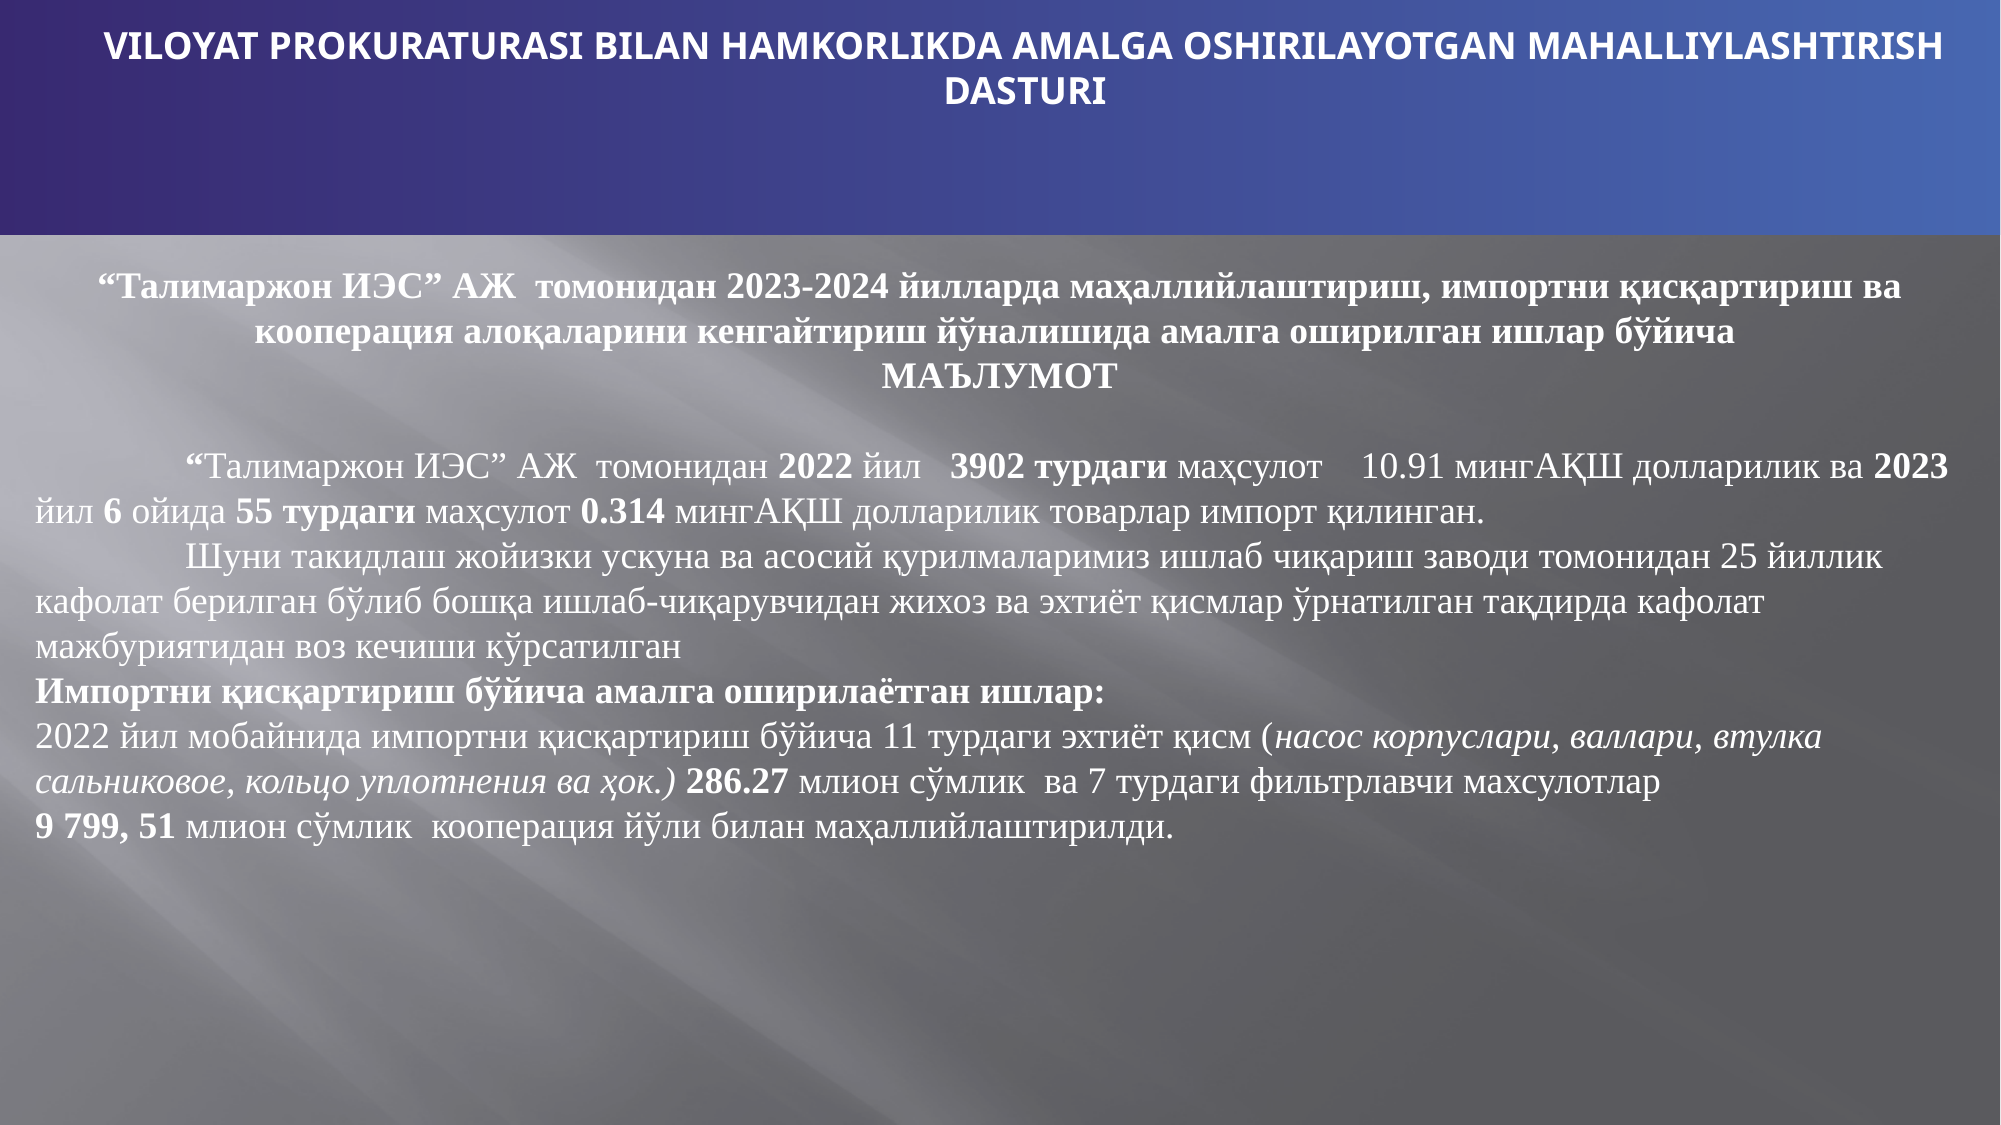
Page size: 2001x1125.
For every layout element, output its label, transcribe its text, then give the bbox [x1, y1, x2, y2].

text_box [0, 0, 2000, 236]
text_box “Талимаржон ИЭС” АЖ томонидан 2023-2024 йилларда маҳаллийлаштириш, импортни қисқартириш ва кооперация алоқаларини кенгайтириш йўналишида амалга оширилган ишлар бўйича МАЪЛУМОТ “Талимаржон ИЭС” АЖ томонидан 2022 йил 3902 турдаги маҳсулот 10.91 мингАҚШ долларилик ва 2023 йил 6 ойида 55 турдаги маҳсулот 0.314 мингАҚШ долларилик товарлар импорт қилинган. Шуни такидлаш жойизки ускуна ва асосий қурилмаларимиз ишлаб чиқариш заводи томонидан 25 йиллик кафолат берилган бўлиб бошқа ишлаб-чиқарувчидан жихоз ва эхтиёт қисмлар ўрнатилган тақдирда кафолат мажбуриятидан воз кечиши кўрсатилган Импортни қисқартириш бўйича амалга оширилаётган ишлар: 2022 йил мобайнида импортни қисқартириш бўйича 11 турдаги эхтиёт қисм (насос корпуслари, валлари, втулка сальниковое, кольцо уплотнения ва ҳок.) 286.27 млион сўмлик ва 7 турдаги фильтрлавчи махсулотлар 9 799, 51 млион сўмлик кооперация йўли билан маҳаллийлаштирилди. [20, 271, 1980, 899]
